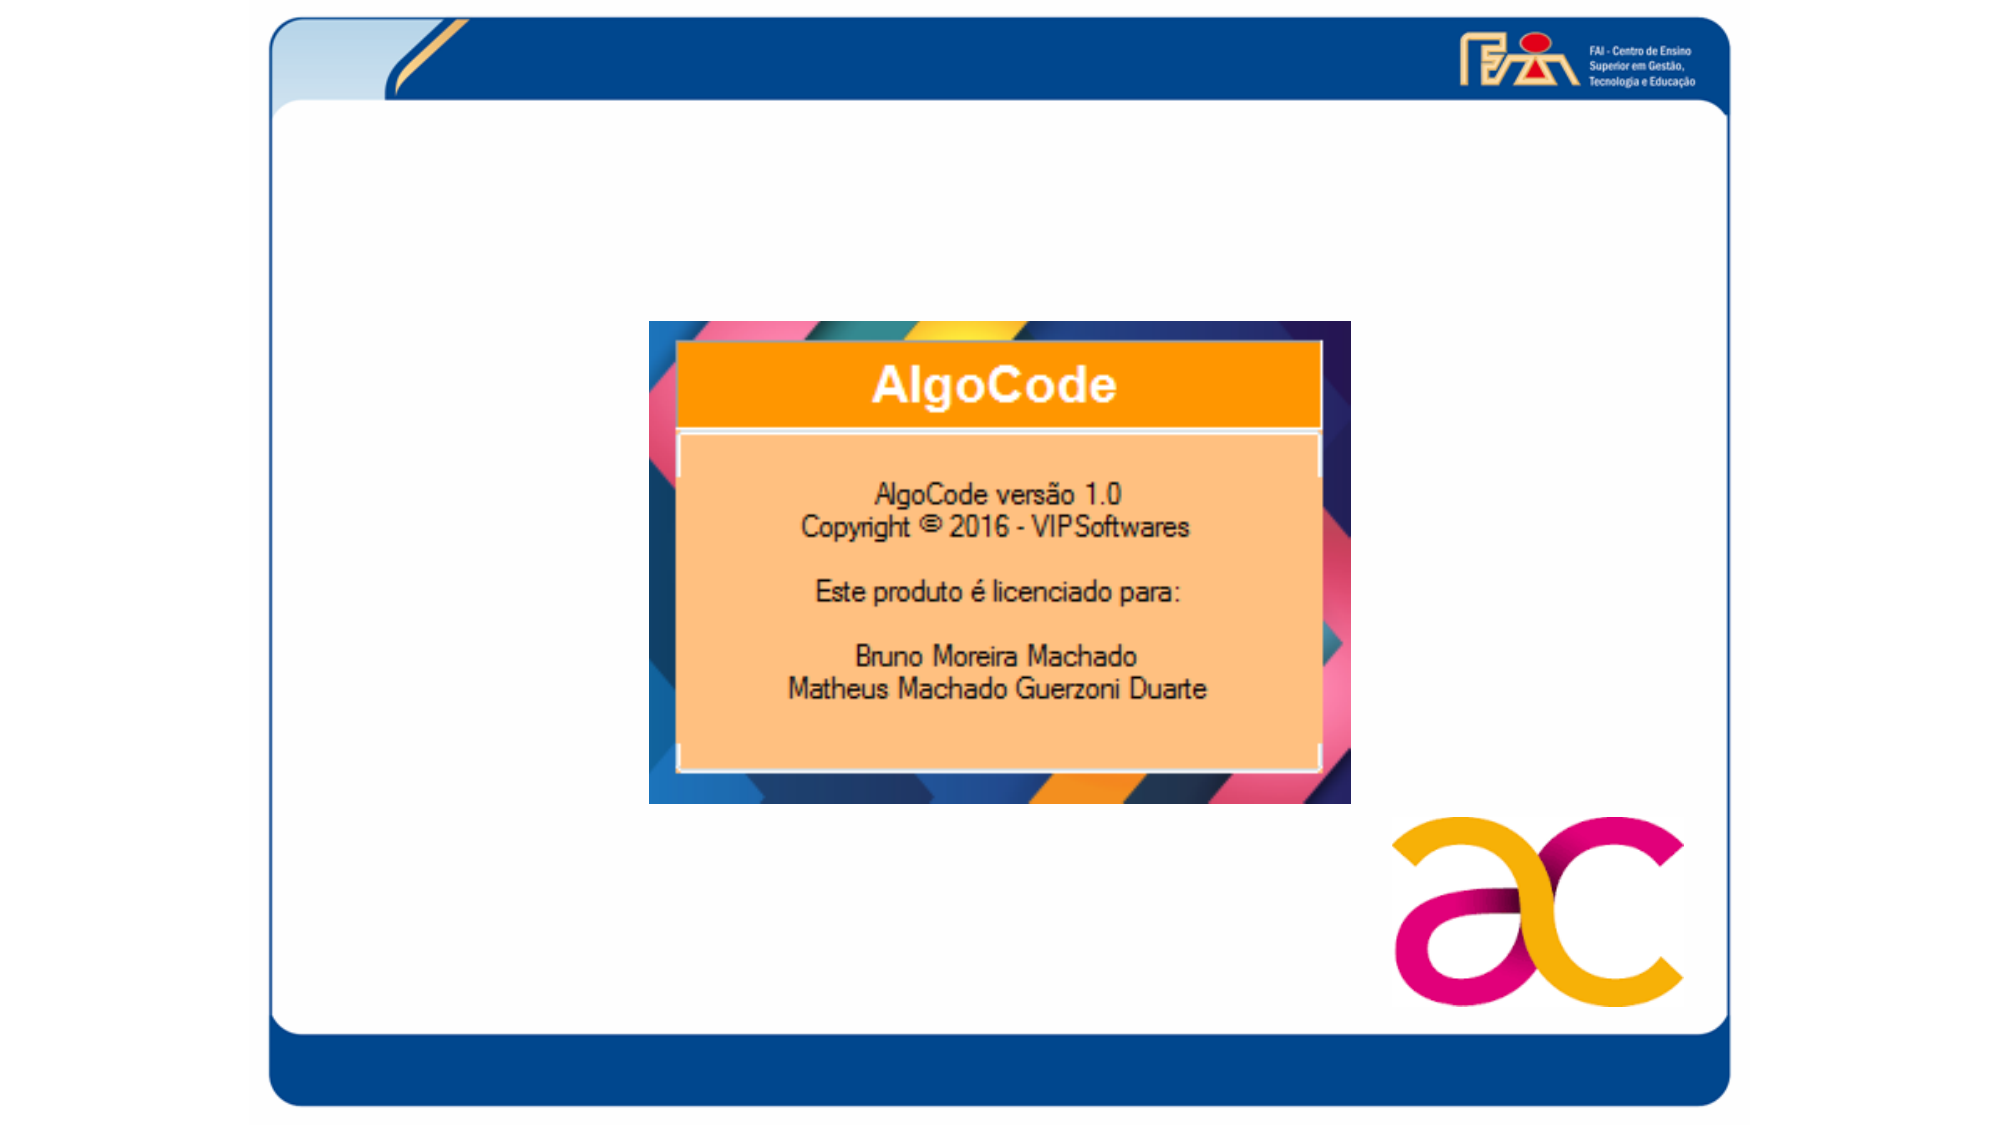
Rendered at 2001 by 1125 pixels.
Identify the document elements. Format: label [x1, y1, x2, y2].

picture [249, 0, 1750, 1125]
